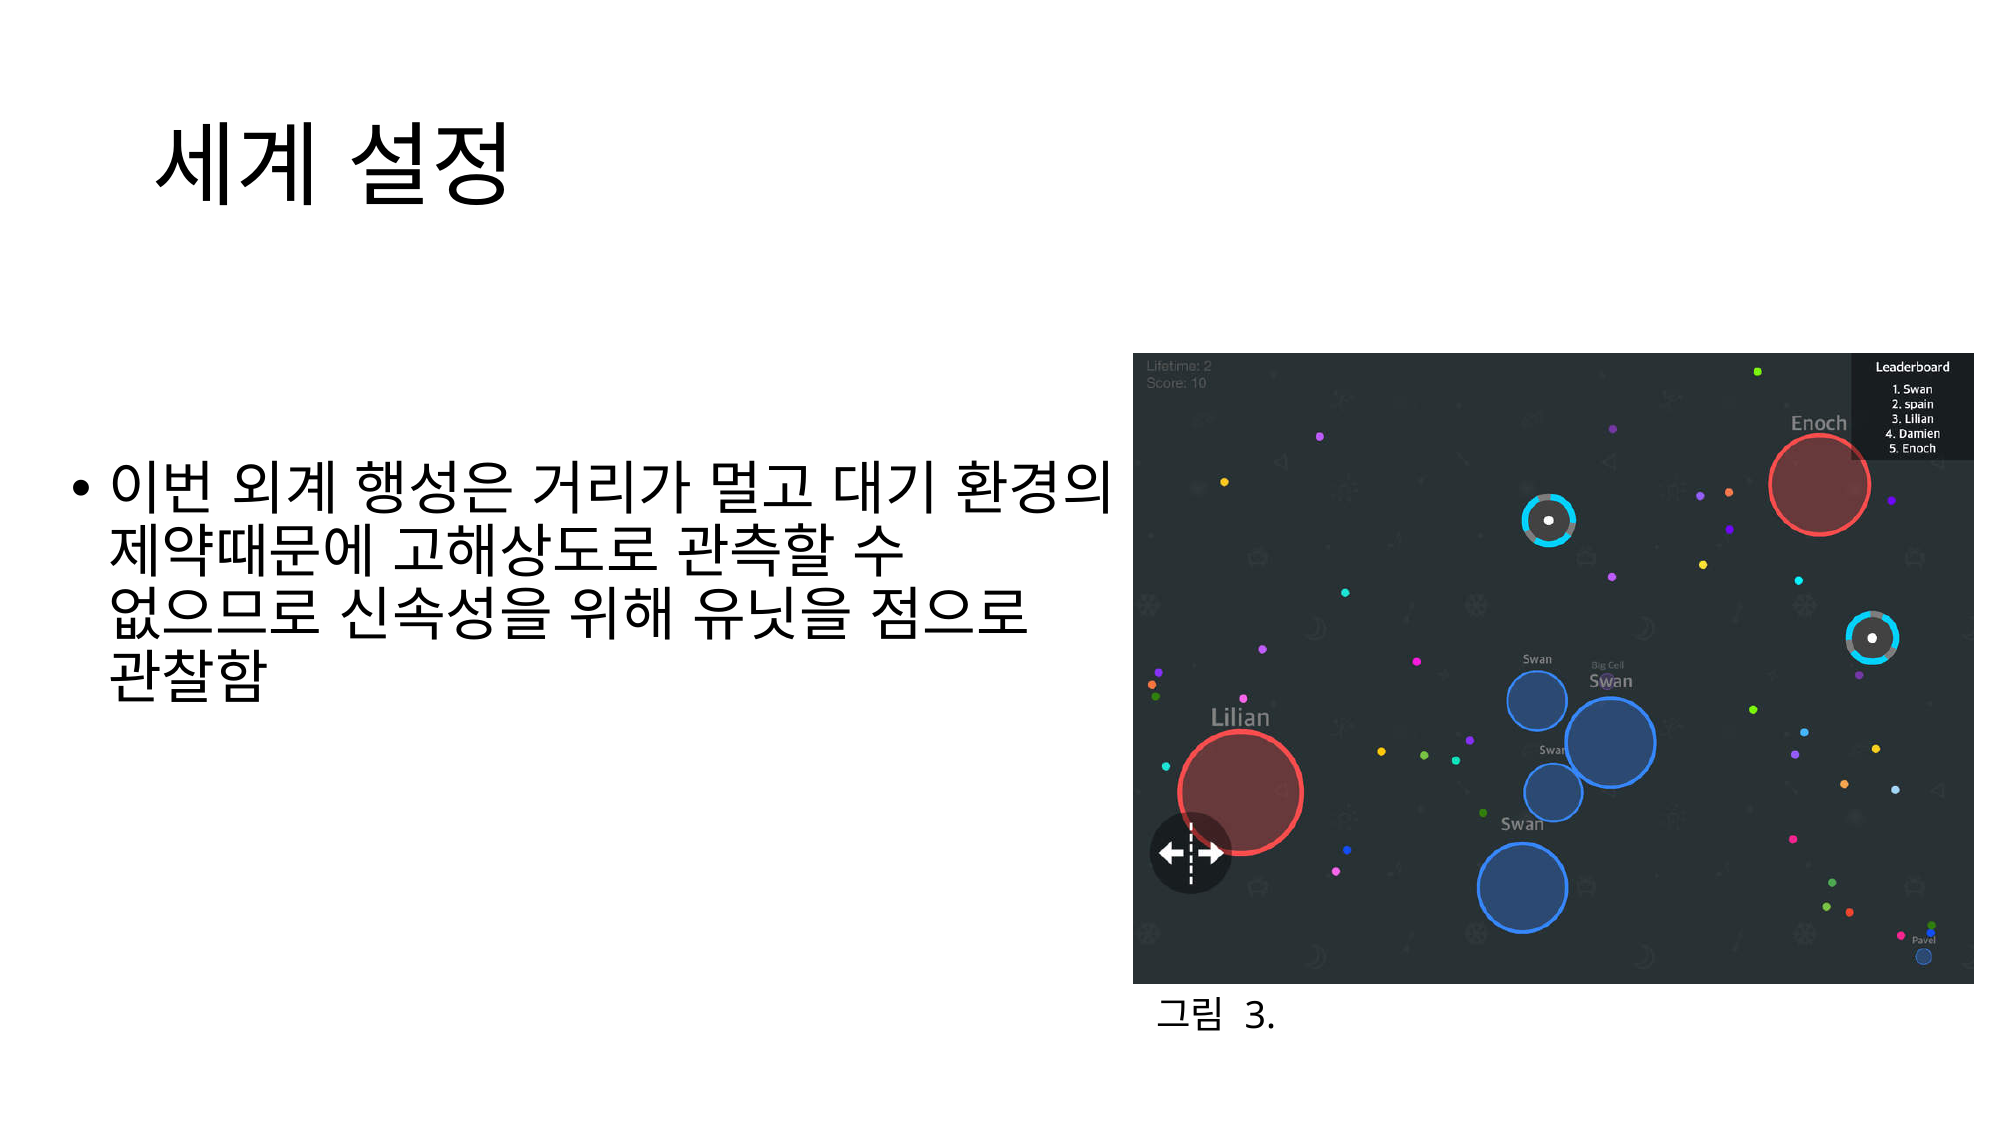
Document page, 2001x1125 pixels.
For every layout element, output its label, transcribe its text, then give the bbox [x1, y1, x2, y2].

list 이번 외계 행성은 거리가 멀고 대기 환경의 제약때문에 고해상도로 관측할 수 없으므로 신속성을 위해 유닛을 점으로 관찰함 [55, 277, 1134, 1089]
text_box 그림 3. [1141, 984, 1567, 1044]
picture [1133, 353, 1975, 984]
title 세계 설정 [137, 59, 1863, 278]
